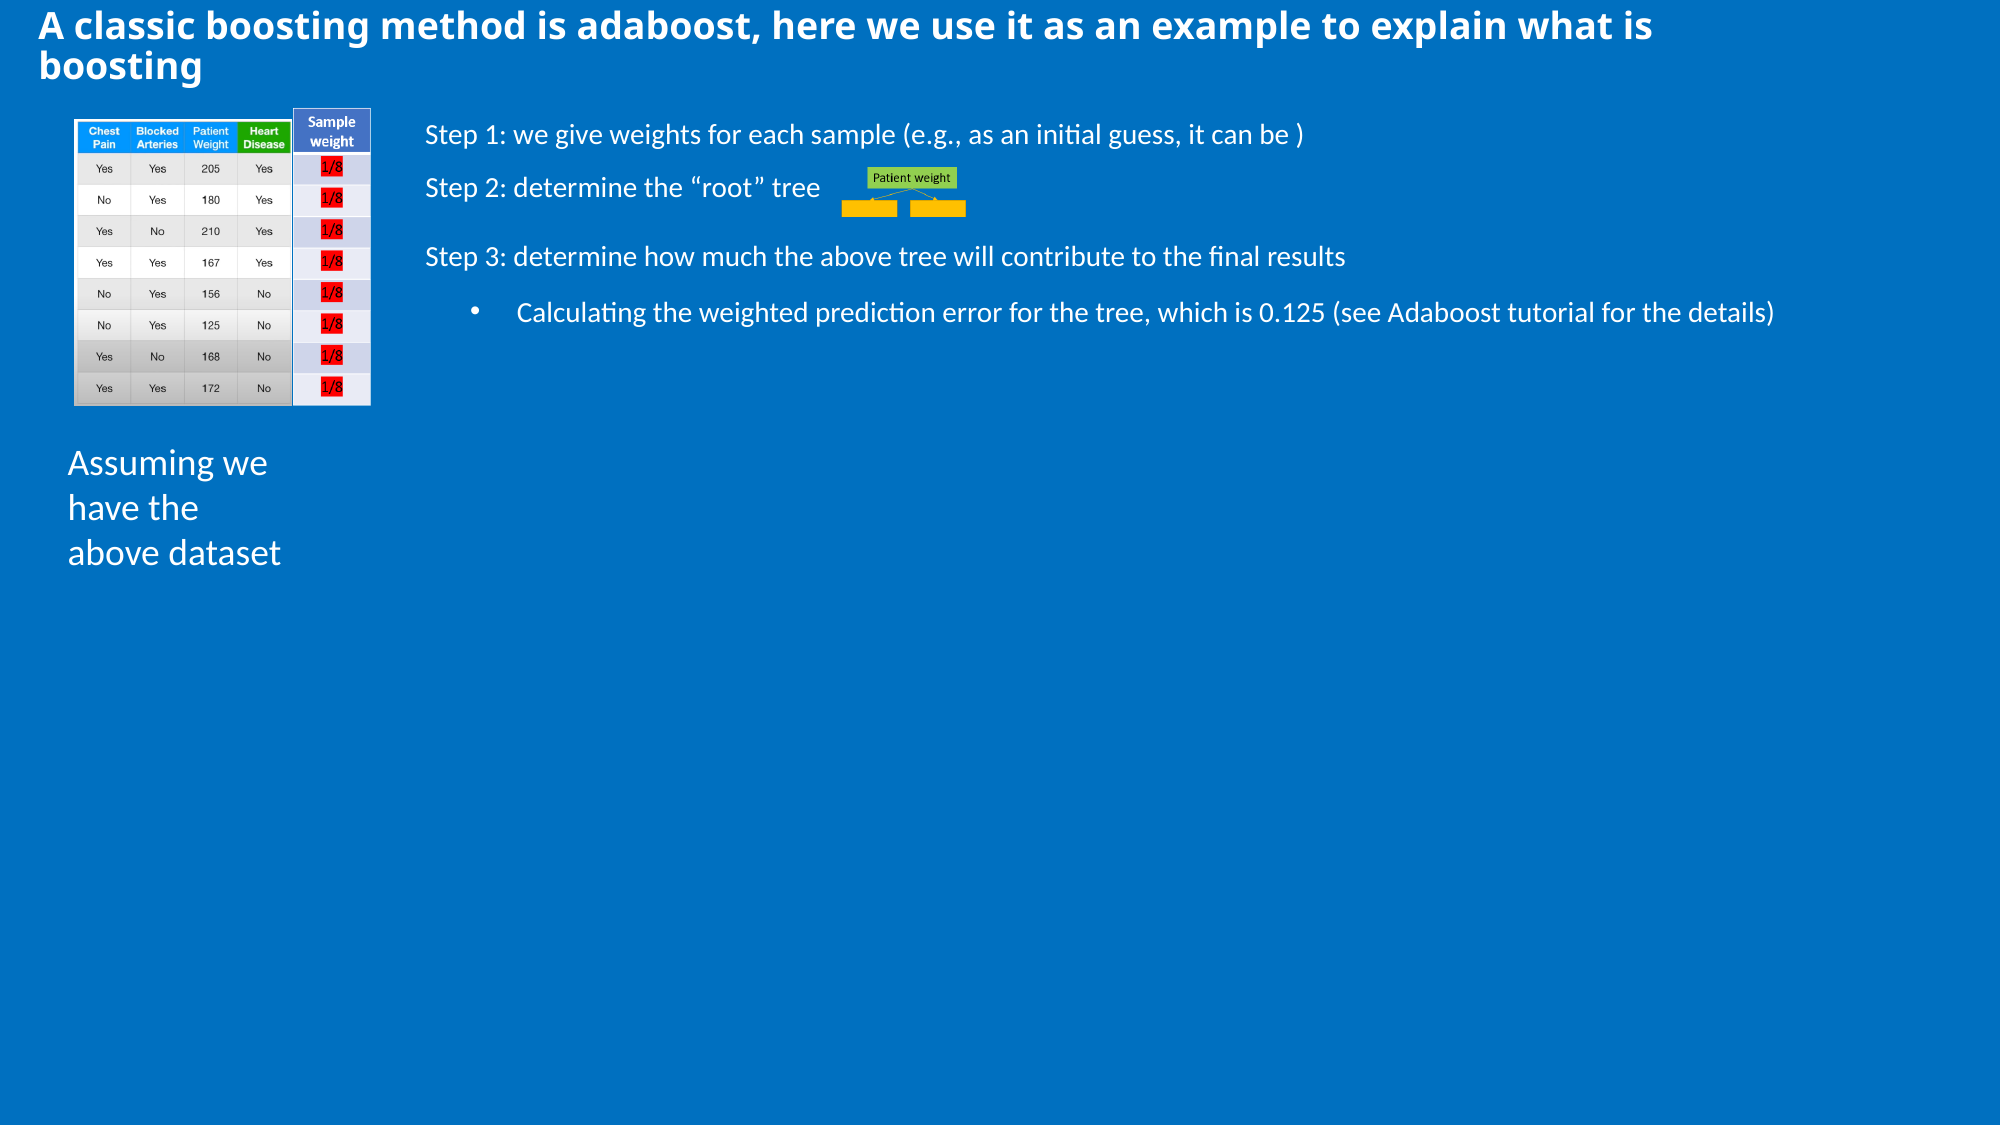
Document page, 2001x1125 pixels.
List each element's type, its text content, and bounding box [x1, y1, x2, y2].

text_box Calculating the weighted prediction error for the tree, which is 0.125 (see Adaboost tutorial for the details) [455, 285, 1832, 336]
text_box Step 3: determine how much the above tree will contribute to the final results [410, 229, 1467, 280]
text_box Step 2: determine the “root” tree [410, 160, 864, 211]
picture [838, 165, 968, 217]
title A classic boosting method is adaboost, here we use it as an example to explain what is boosting [23, 35, 1715, 96]
text_box Assuming we have the above dataset [52, 430, 315, 581]
picture [74, 107, 371, 406]
